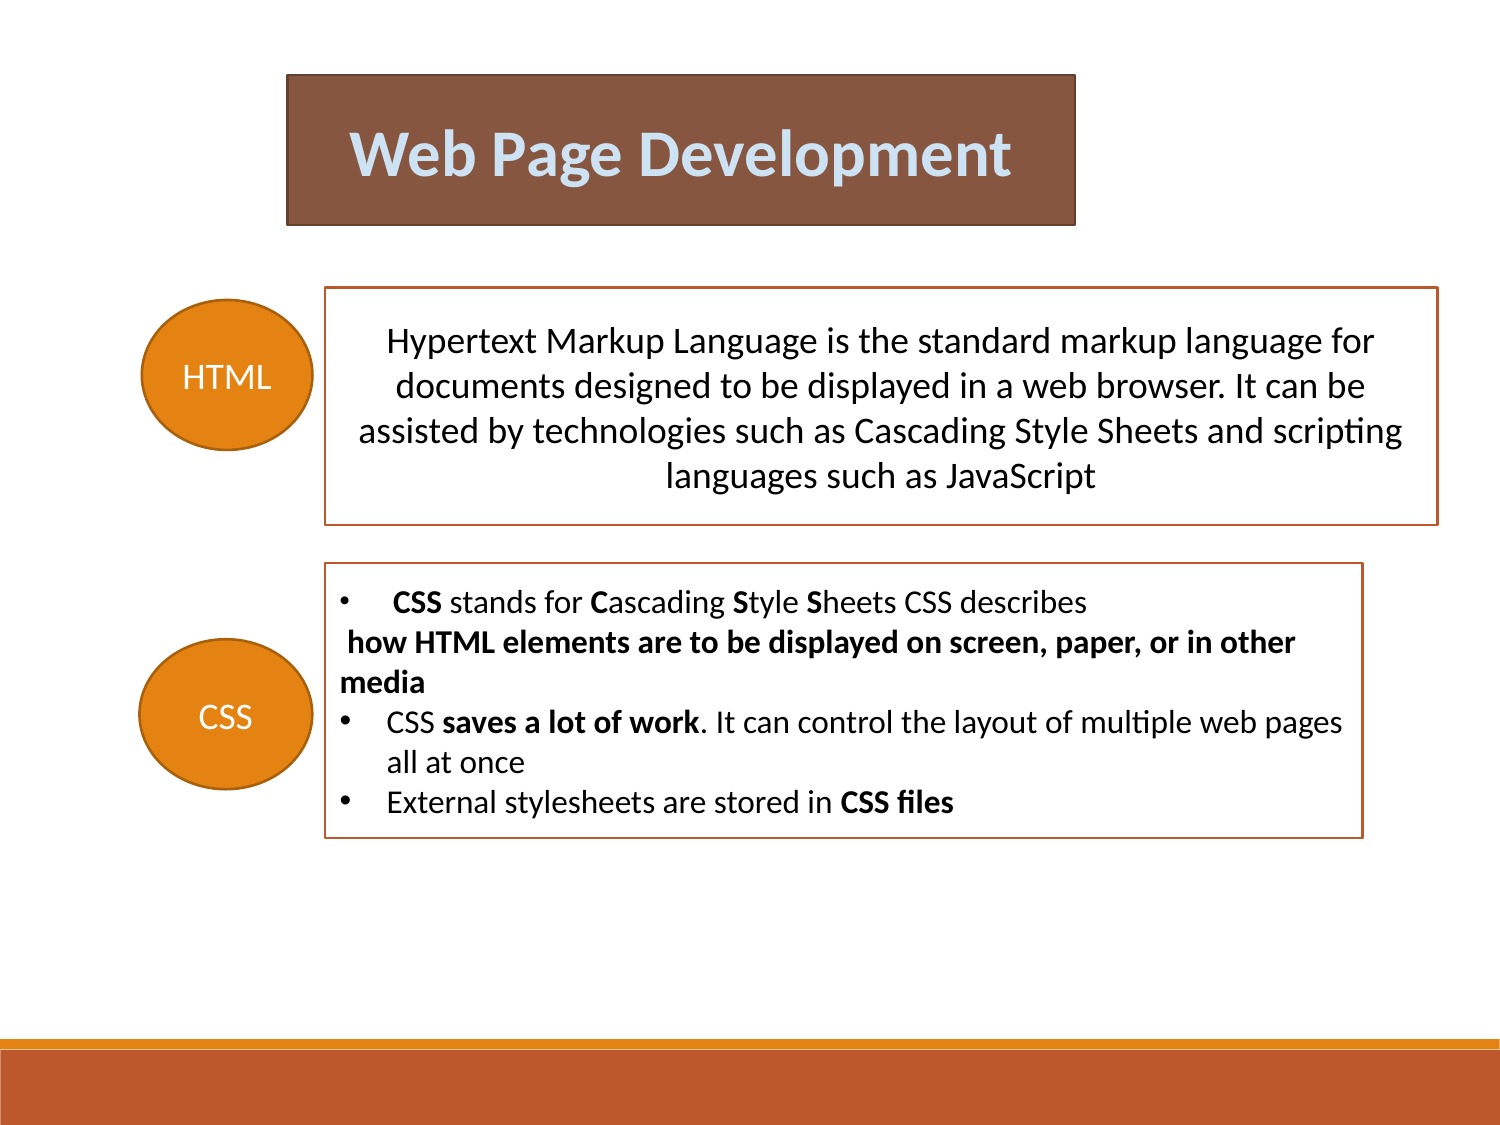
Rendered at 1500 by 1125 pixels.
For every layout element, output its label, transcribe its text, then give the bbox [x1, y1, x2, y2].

text_box HTML [140, 298, 314, 452]
text_box CSS stands for Cascading Style Sheets CSS describes how HTML elements are to be displayed on screen, paper, or in other media CSS saves a lot of work. It can control the layout of multiple web pages all at once External stylesheets are stored in CSS files [324, 562, 1364, 839]
text_box Web Page Development [286, 74, 1076, 226]
text_box CSS [138, 637, 314, 791]
text_box Hypertext Markup Language is the standard markup language for documents designed to be displayed in a web browser. It can be assisted by technologies such as Cascading Style Sheets and scripting languages such as JavaScript [324, 286, 1439, 526]
